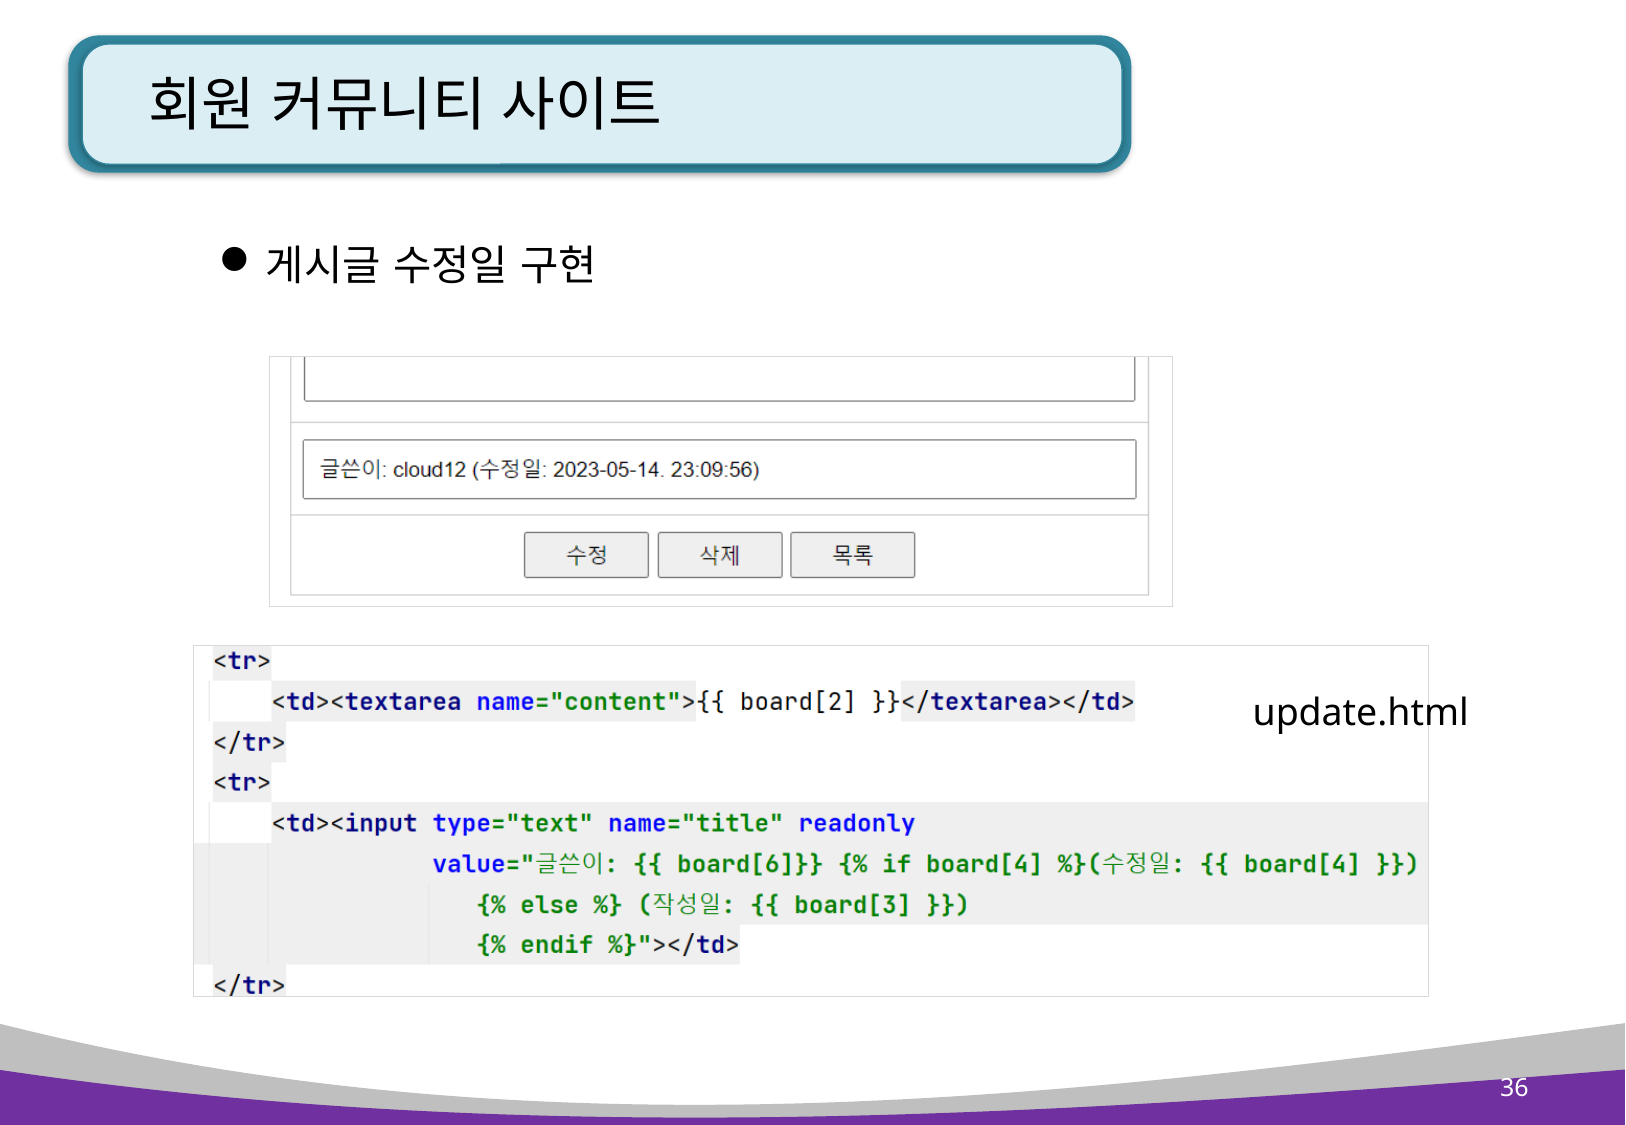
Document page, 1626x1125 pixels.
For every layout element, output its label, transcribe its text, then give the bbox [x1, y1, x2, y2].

text_box update.html [1433, 680, 1498, 741]
slide_number 36 [1452, 1058, 1544, 1119]
text_box 게시글 수정일 구현 [204, 231, 613, 297]
picture [268, 356, 1174, 607]
picture [192, 644, 1429, 997]
title 회원 커뮤니티 사이트 [103, 32, 1121, 173]
